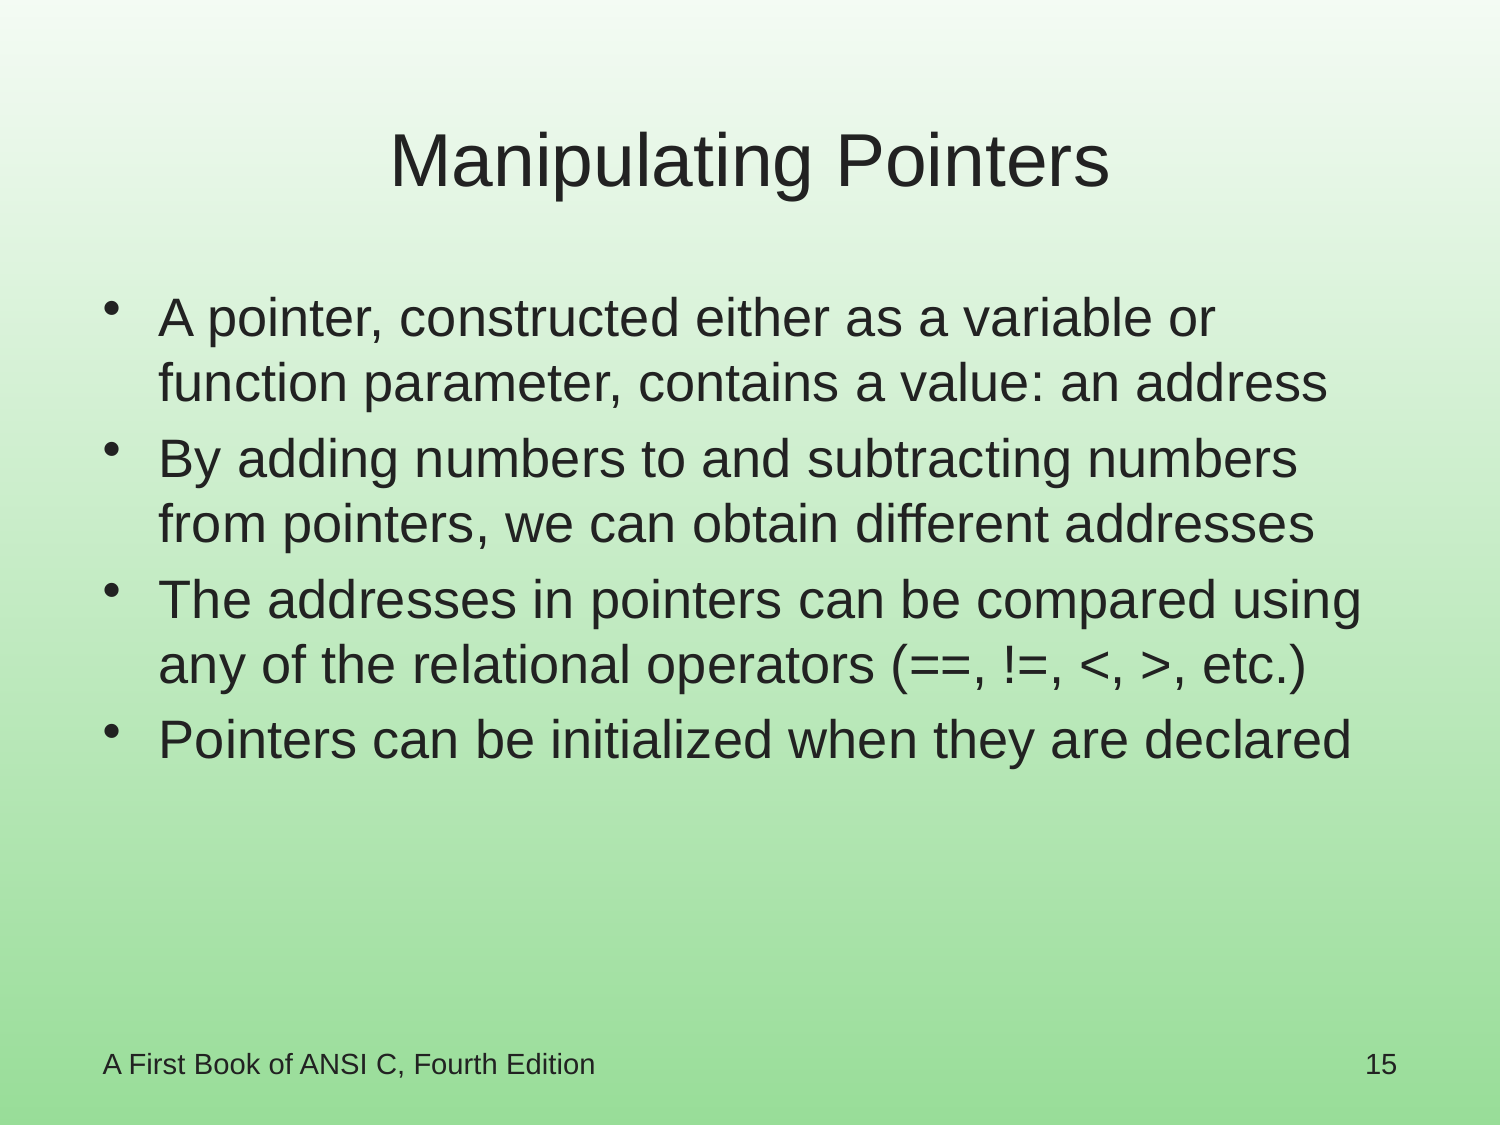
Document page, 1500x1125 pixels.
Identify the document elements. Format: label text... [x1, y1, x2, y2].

list A pointer, constructed either as a variable or function parameter, contains a value: an address By adding numbers to and subtracting numbers from pointers, we can obtain different addresses The addresses in pointers can be compared using any of the relational operators (==, !=, <, >, etc.) Pointers can be initialized when they are declared [87, 275, 1413, 1025]
title Manipulating Pointers [87, 62, 1413, 250]
footer A First Book of ANSI C, Fourth Edition [87, 1037, 1051, 1101]
slide_number 15 [1074, 1037, 1413, 1101]
